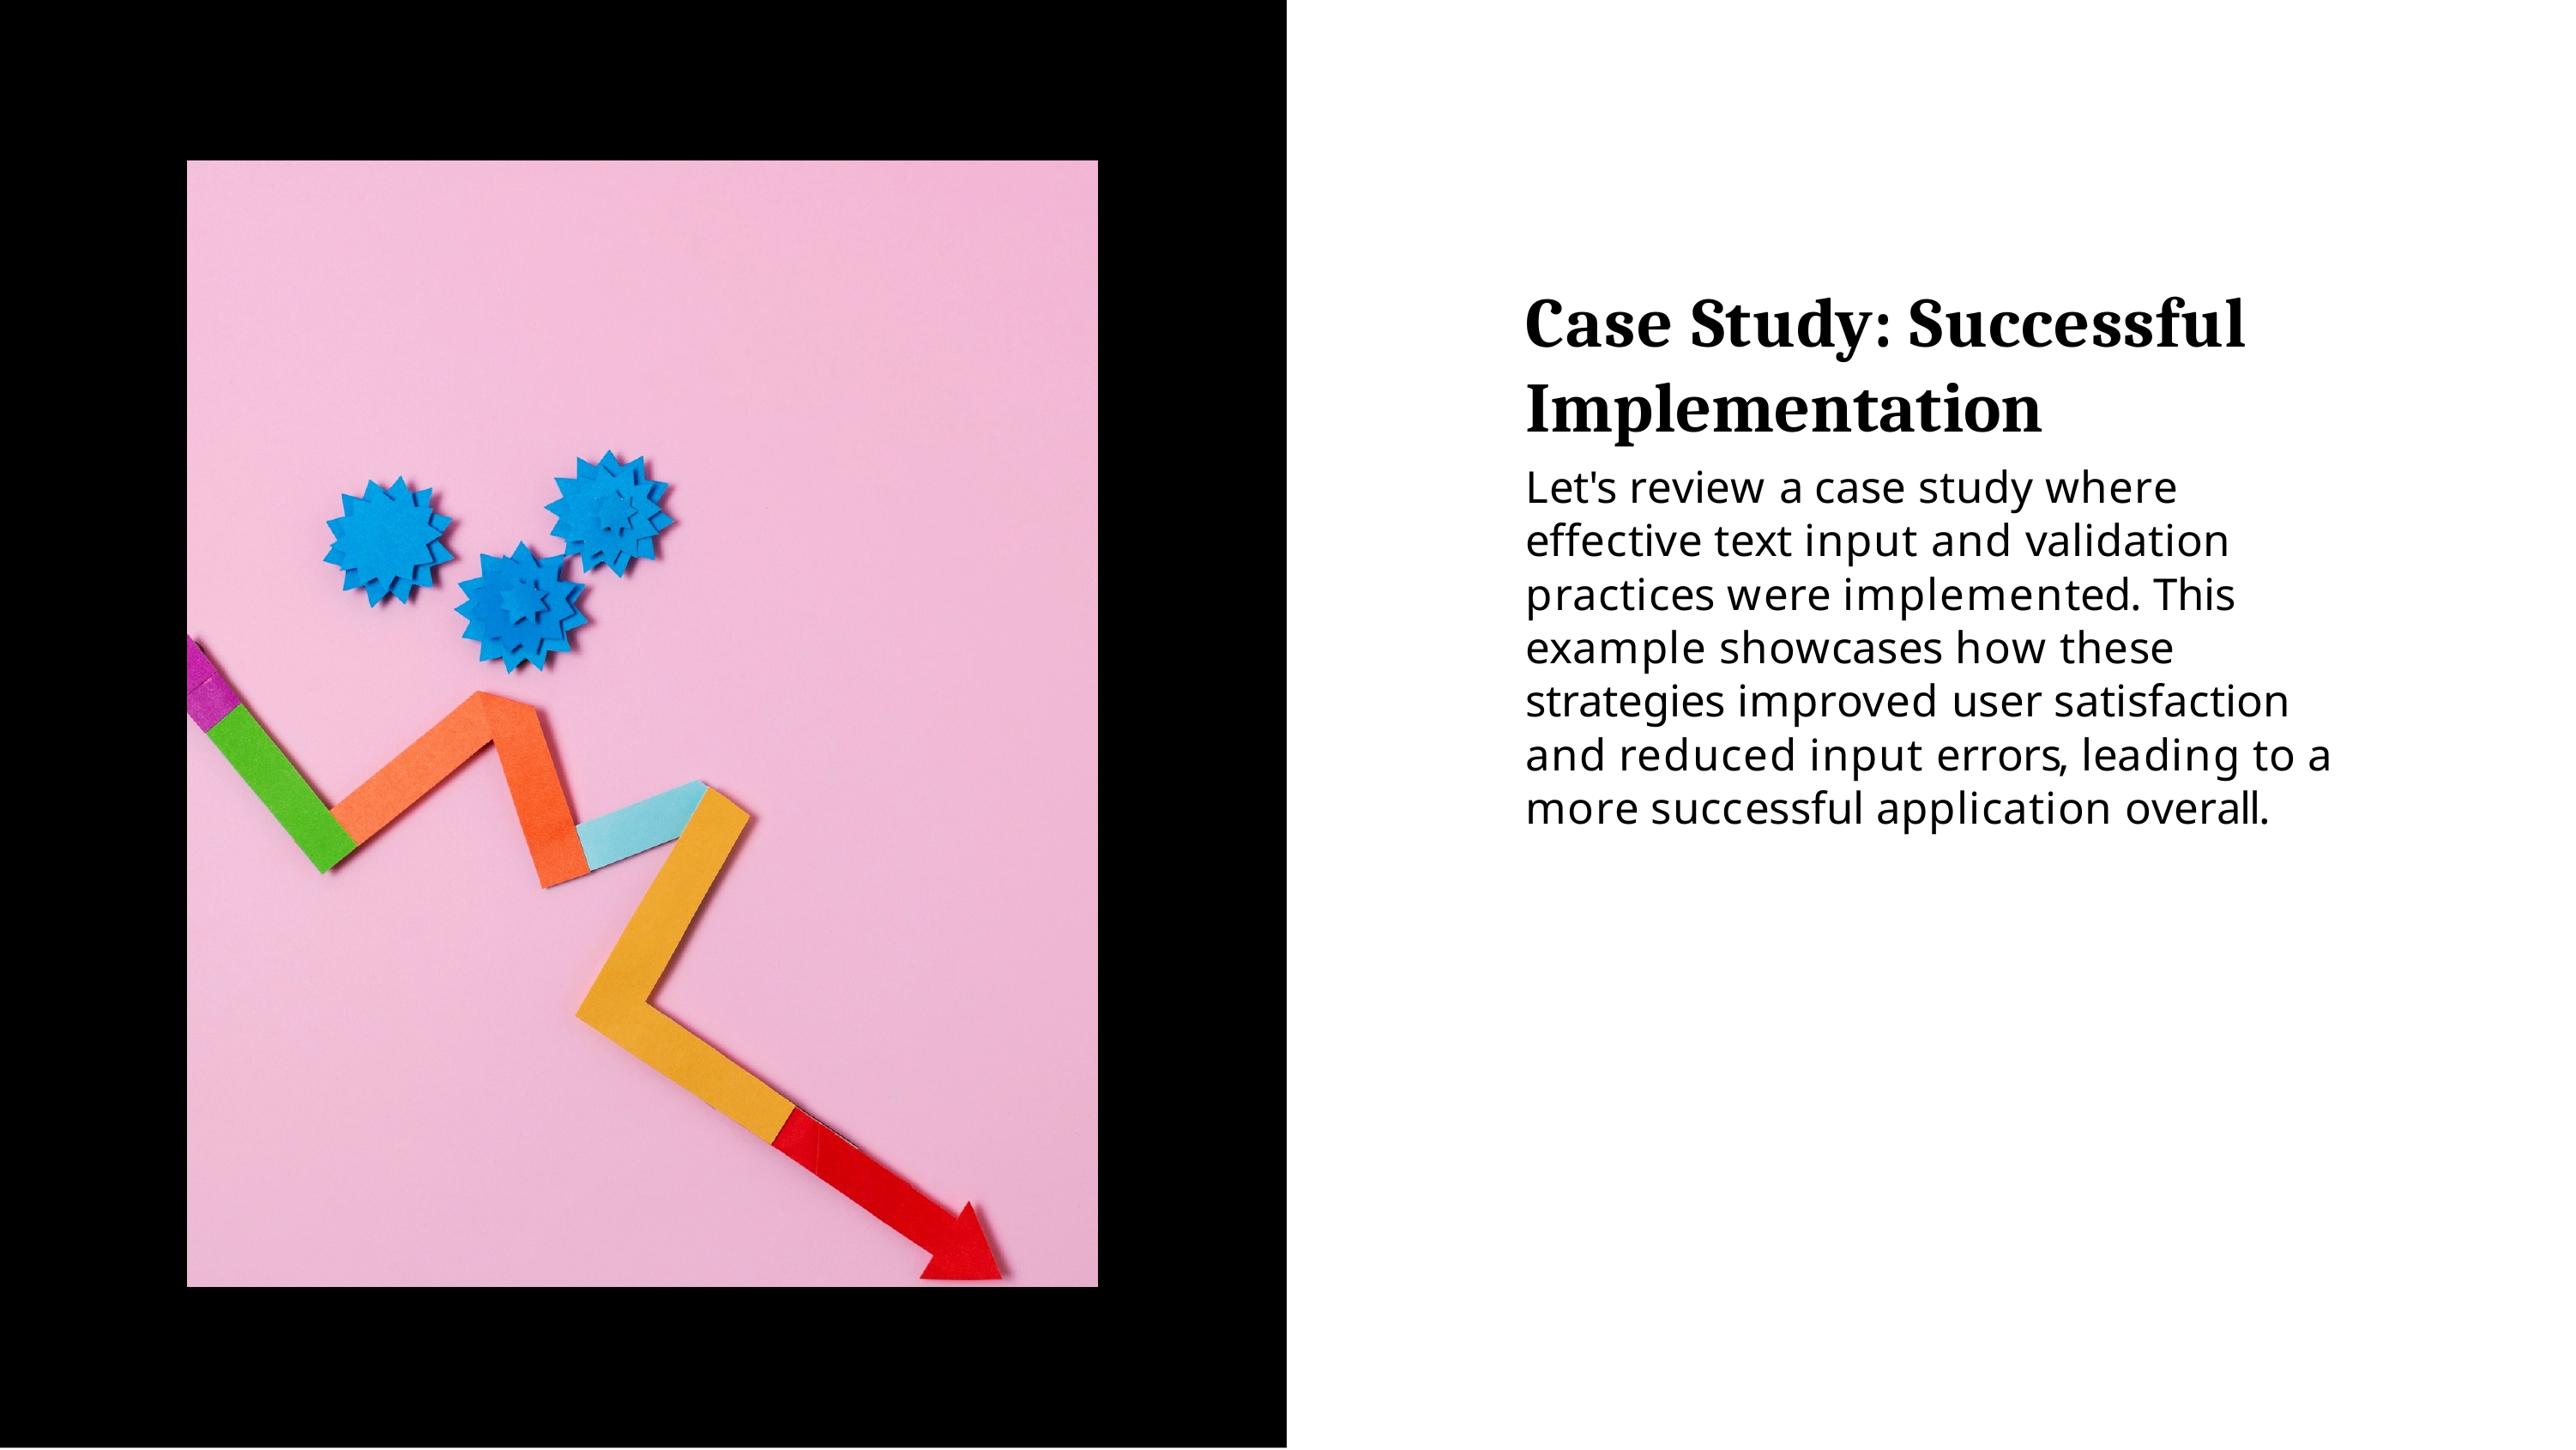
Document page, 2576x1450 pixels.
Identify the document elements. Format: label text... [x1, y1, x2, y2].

title Case Study: Successful Implementation Let's review a case study where effective text input and validation practices were implemented. This example showcases how these strategies improved user satisfaction and reduced input errors, leading to a more successful application overall. [1523, 274, 2362, 833]
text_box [0, 0, 1288, 1448]
